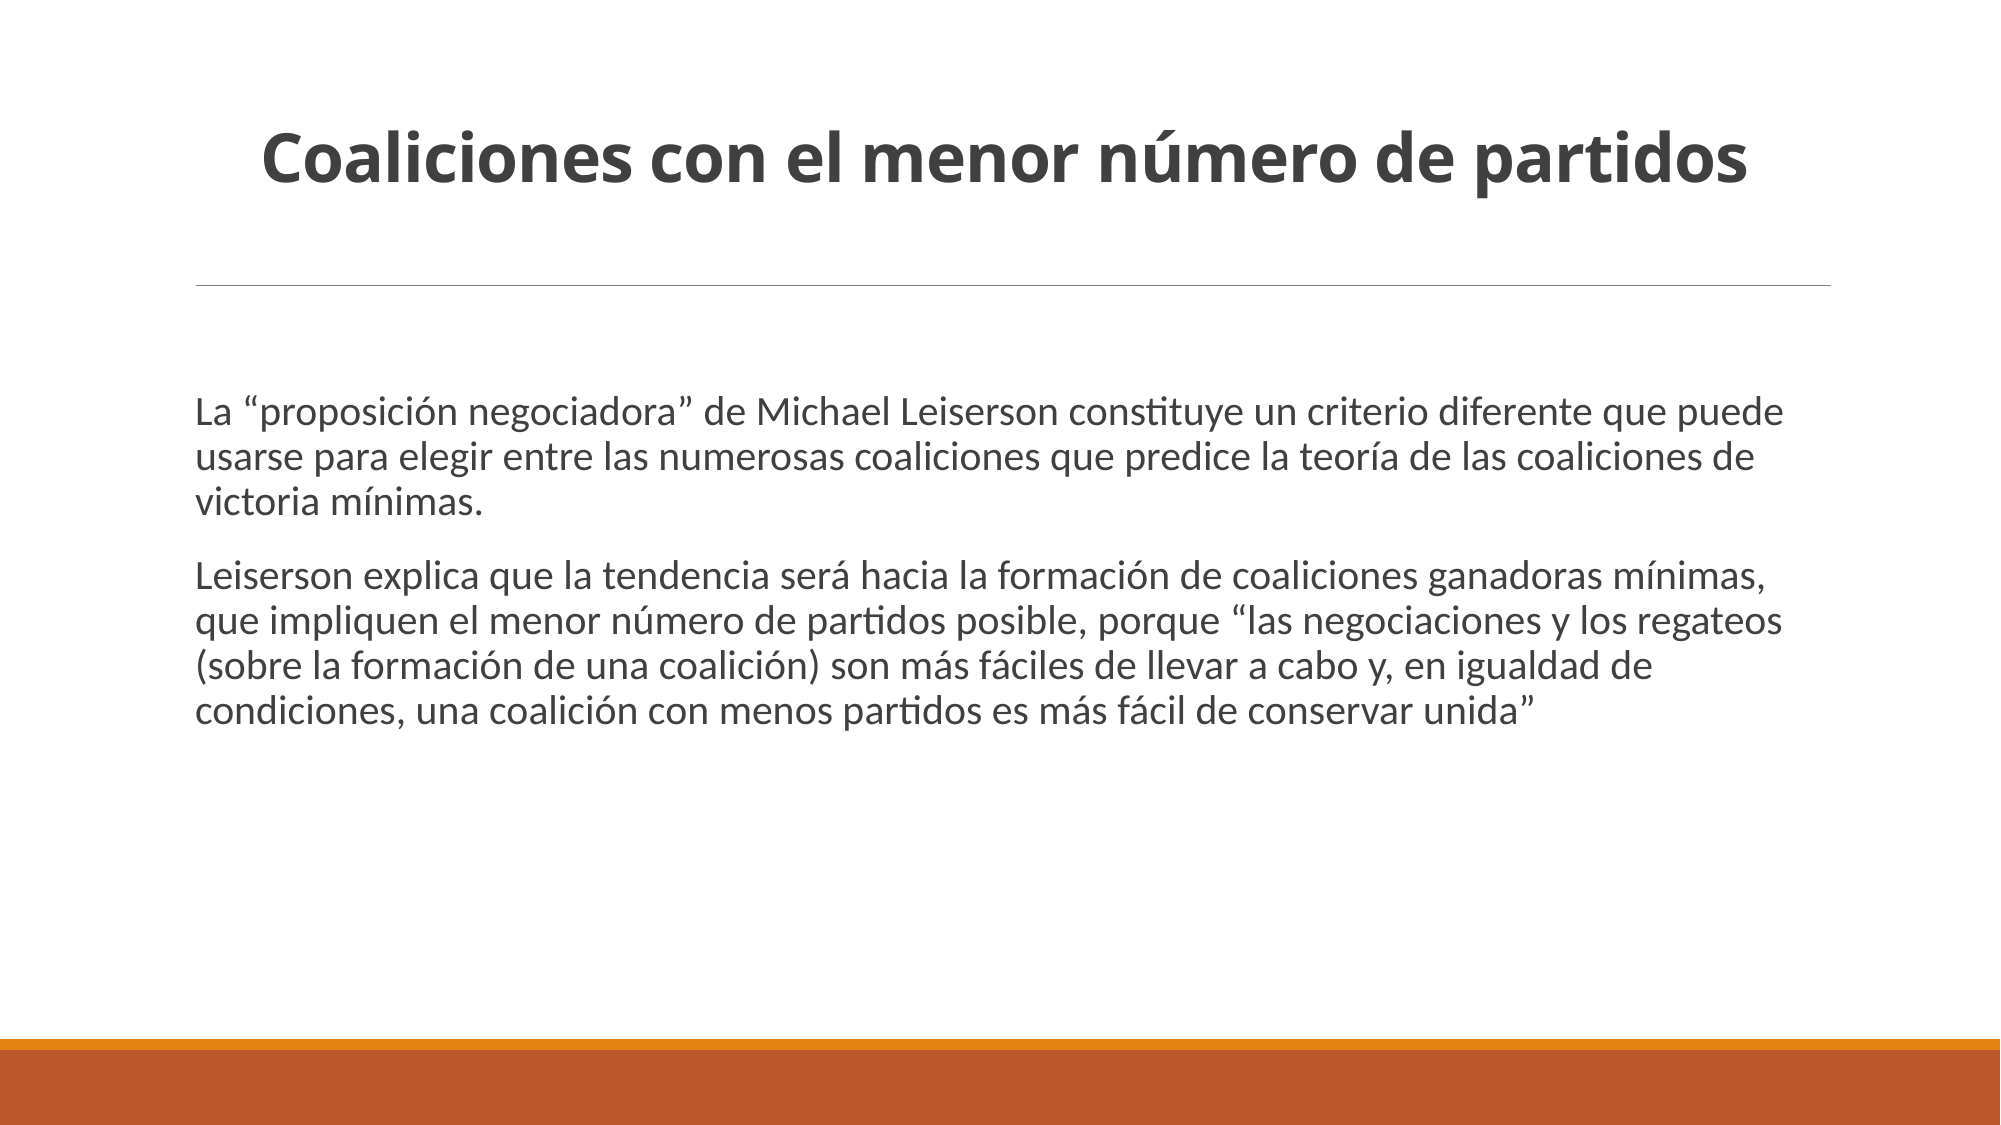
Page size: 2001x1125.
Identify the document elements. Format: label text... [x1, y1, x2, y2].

title Coaliciones con el menor número de partidos [180, 47, 1830, 285]
list La “proposición negociadora” de Michael Leiserson constituye un criterio diferente que puede usarse para elegir entre las numerosas coaliciones que predice la teoría de las coaliciones de victoria mínimas. Leiserson explica que la tendencia será hacia la formación de coaliciones ganadoras mínimas, que impliquen el menor número de partidos posible, porque “las negociaciones y los regateos (sobre la formación de una coalición) son más fáciles de llevar a cabo y, en igualdad de condiciones, una coalición con menos partidos es más fácil de conservar unida” [180, 302, 1830, 963]
